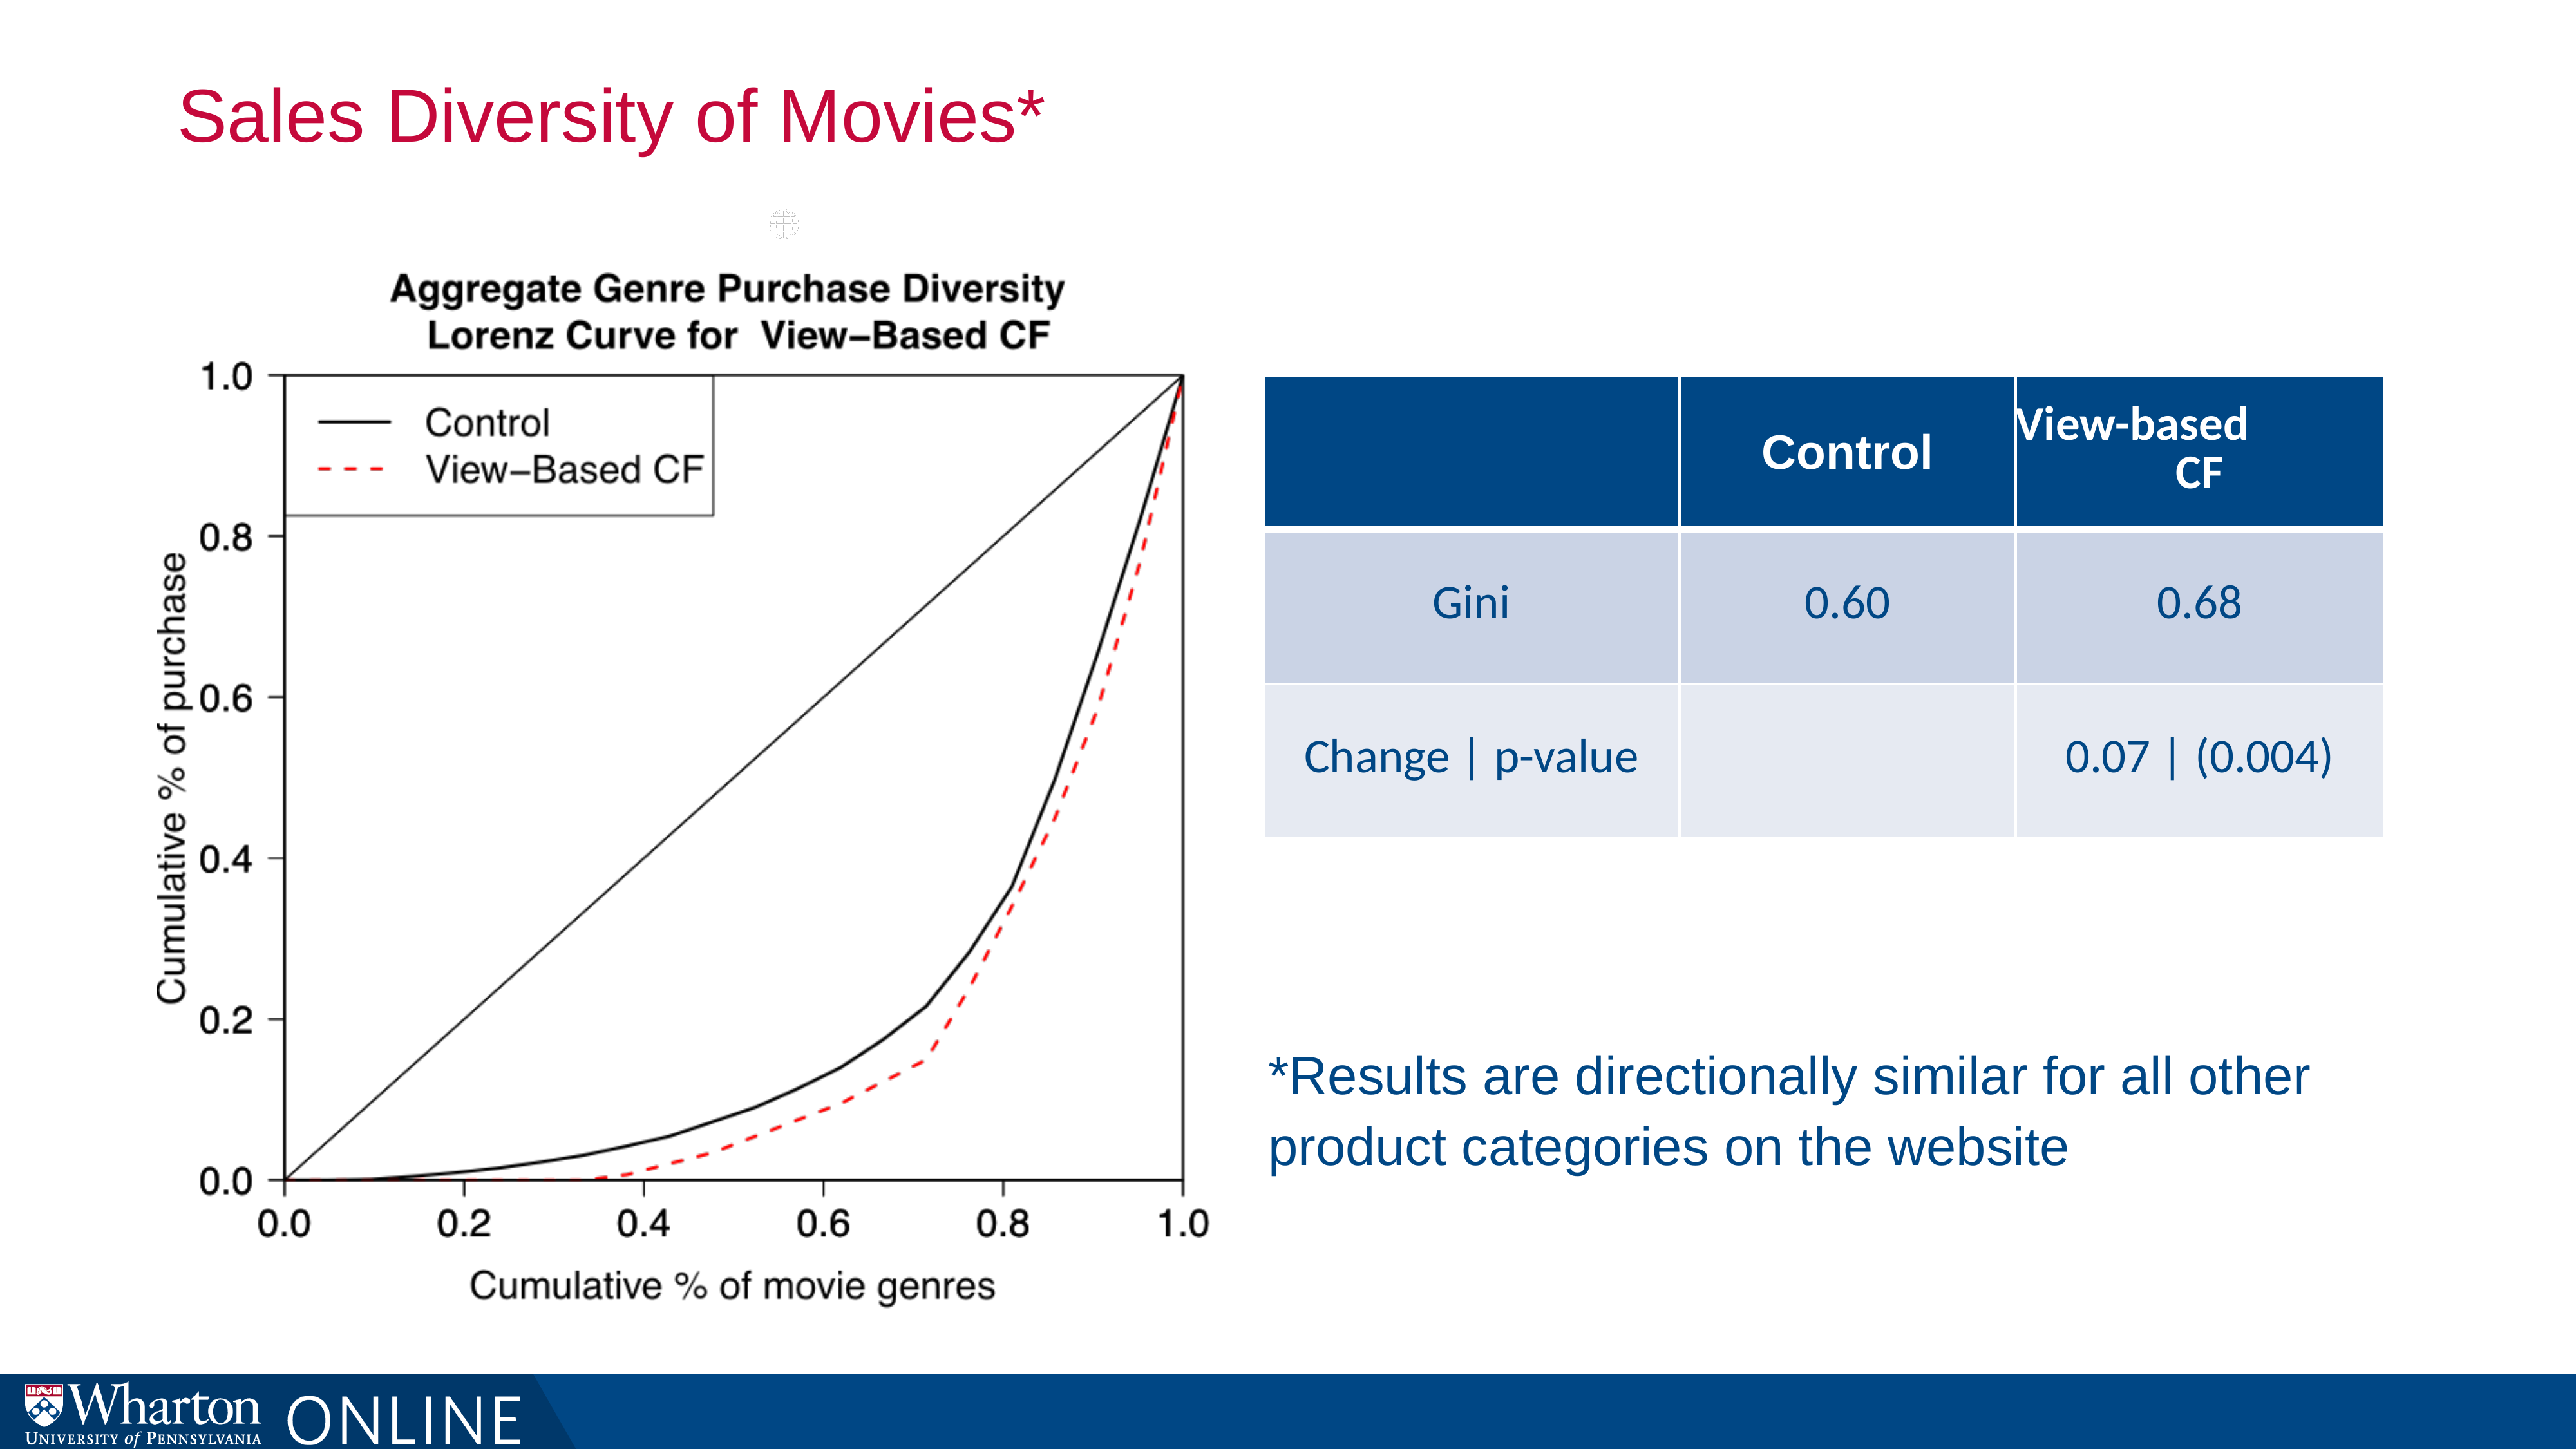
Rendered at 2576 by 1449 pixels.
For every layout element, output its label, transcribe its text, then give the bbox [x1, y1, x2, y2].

table_header [1265, 377, 1678, 526]
text_box *Results are directionally similar for all other product categories on the website [1268, 1034, 2358, 1316]
table_cell Change | p-value [1265, 685, 1678, 837]
picture [25, 1381, 520, 1448]
table_header View-based CF [2017, 377, 2383, 526]
picture [157, 248, 1247, 1338]
table_cell 0.68 [2017, 533, 2383, 683]
table_cell [1681, 685, 2014, 837]
table_cell 0.60 [1681, 533, 2014, 683]
picture [769, 209, 799, 239]
table_header Control [1681, 377, 2014, 526]
title Sales Diversity of Movies* [176, 77, 2400, 179]
table_cell 0.07 | (0.004) [2017, 685, 2383, 837]
table_cell Gini [1265, 533, 1678, 683]
